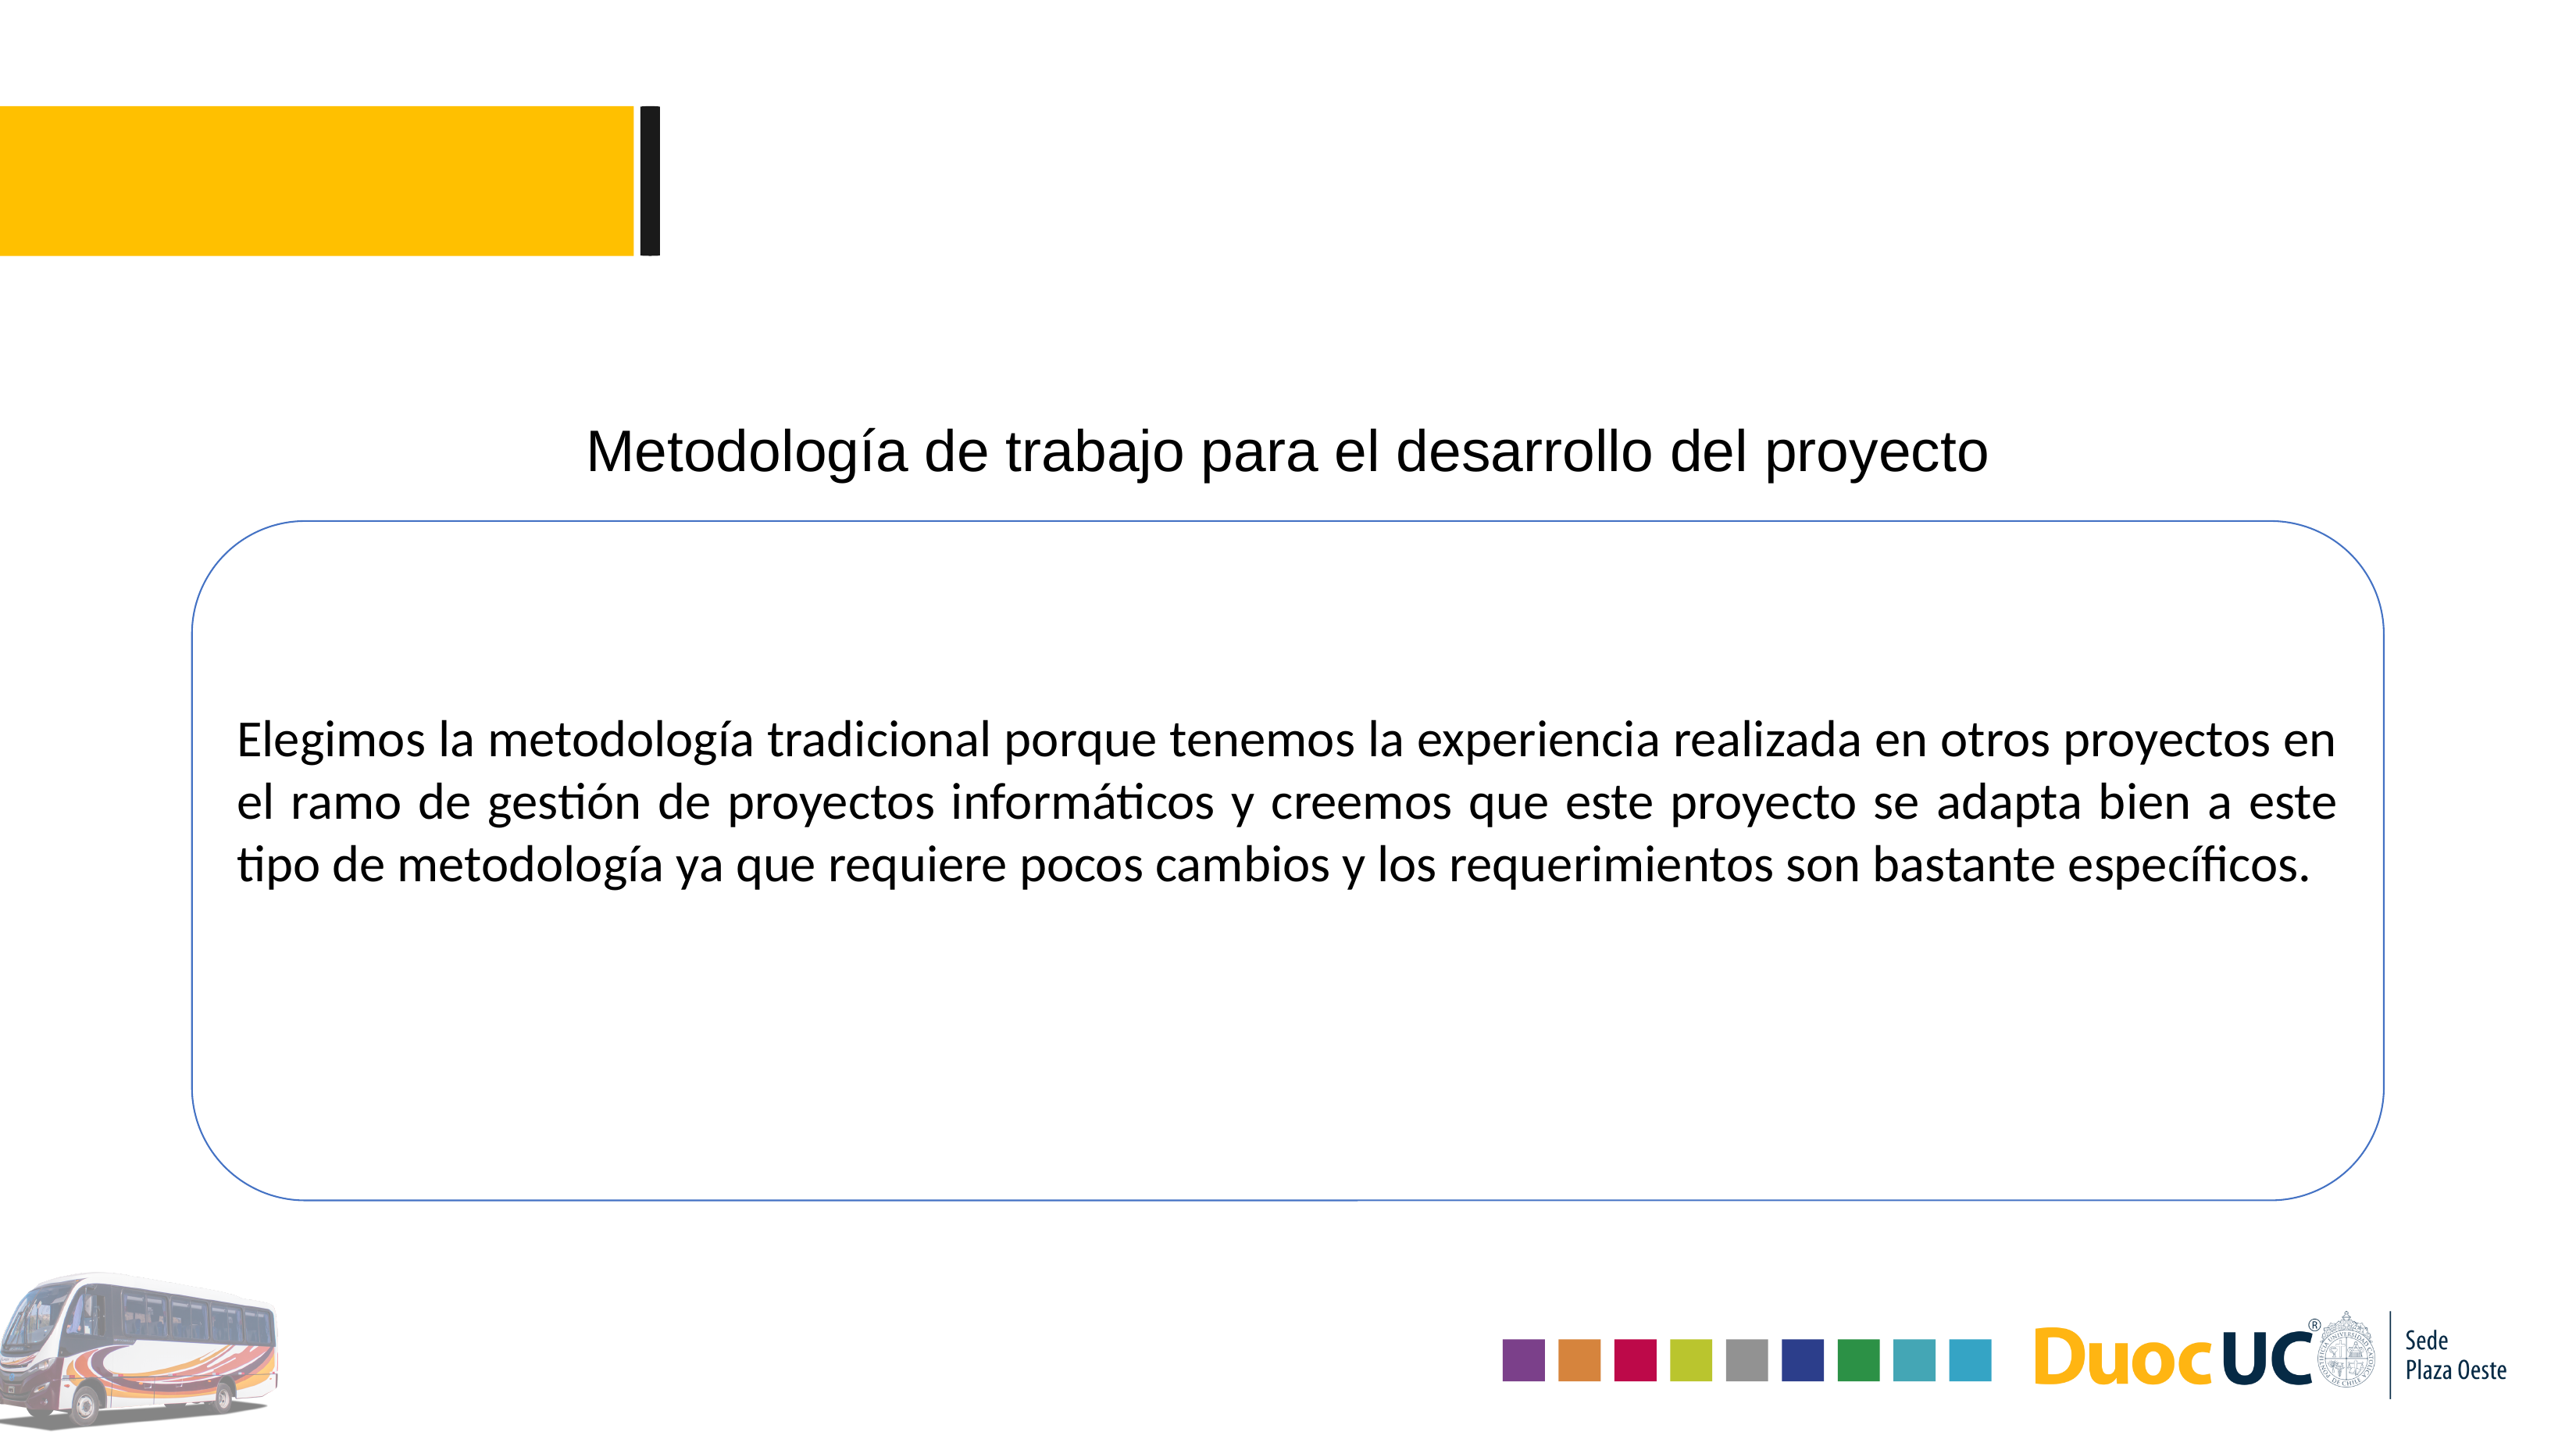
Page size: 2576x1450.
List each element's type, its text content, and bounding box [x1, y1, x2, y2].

picture [2031, 1310, 2512, 1400]
text_box Elegimos la metodología tradicional porque tenemos la experiencia realizada en otros proyectos en el ramo de gestión de proyectos informáticos y creemos que este proyecto se adapta bien a este tipo de metodología ya que requiere pocos cambios y los requerimientos son bastante específicos. [191, 520, 2385, 1201]
text_box Metodología de trabajo para el desarrollo del proyecto [506, 406, 2069, 489]
picture [0, 1230, 285, 1450]
